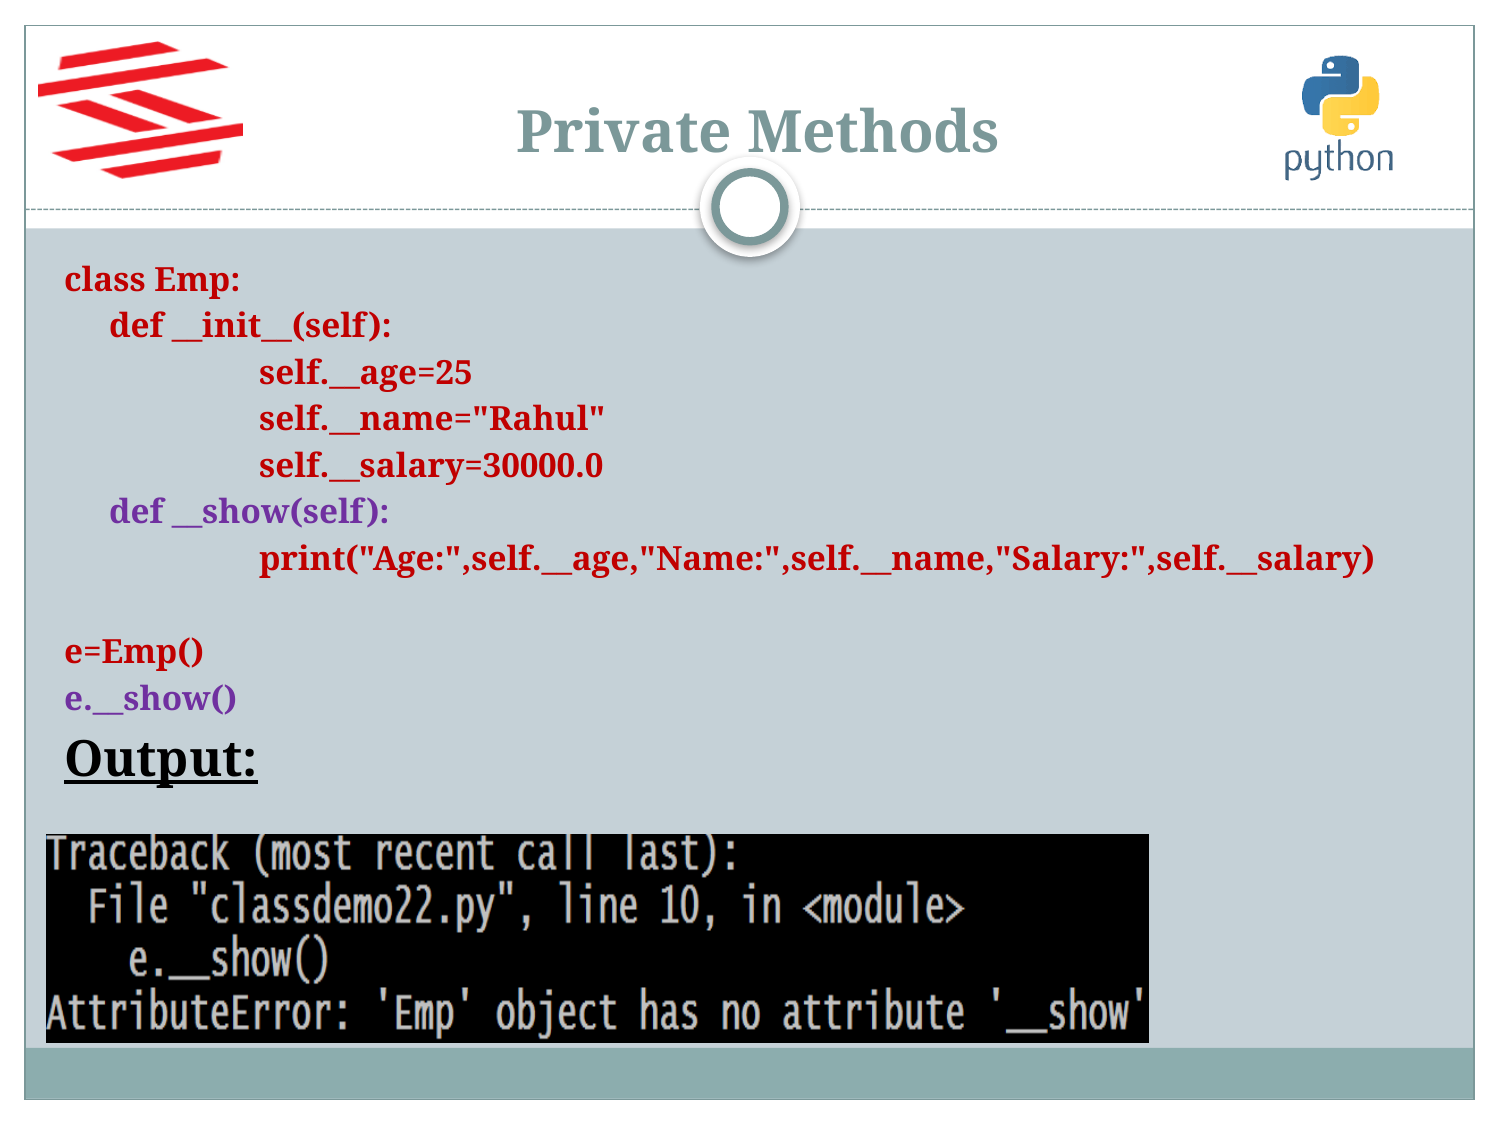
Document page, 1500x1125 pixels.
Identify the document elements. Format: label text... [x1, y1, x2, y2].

picture [37, 40, 243, 185]
list class Emp: def __init__(self): self.__age=25 self.__name="Rahul" self.__salary=30000.0 def __show(self): print("Age:",self.__age,"Name:",self.__name,"Salary:",self.__salary) e=Emp() e.__show() Output: [49, 250, 1445, 1047]
picture [46, 833, 1149, 1044]
title Private Methods [248, 46, 1459, 172]
picture [1206, 53, 1471, 186]
